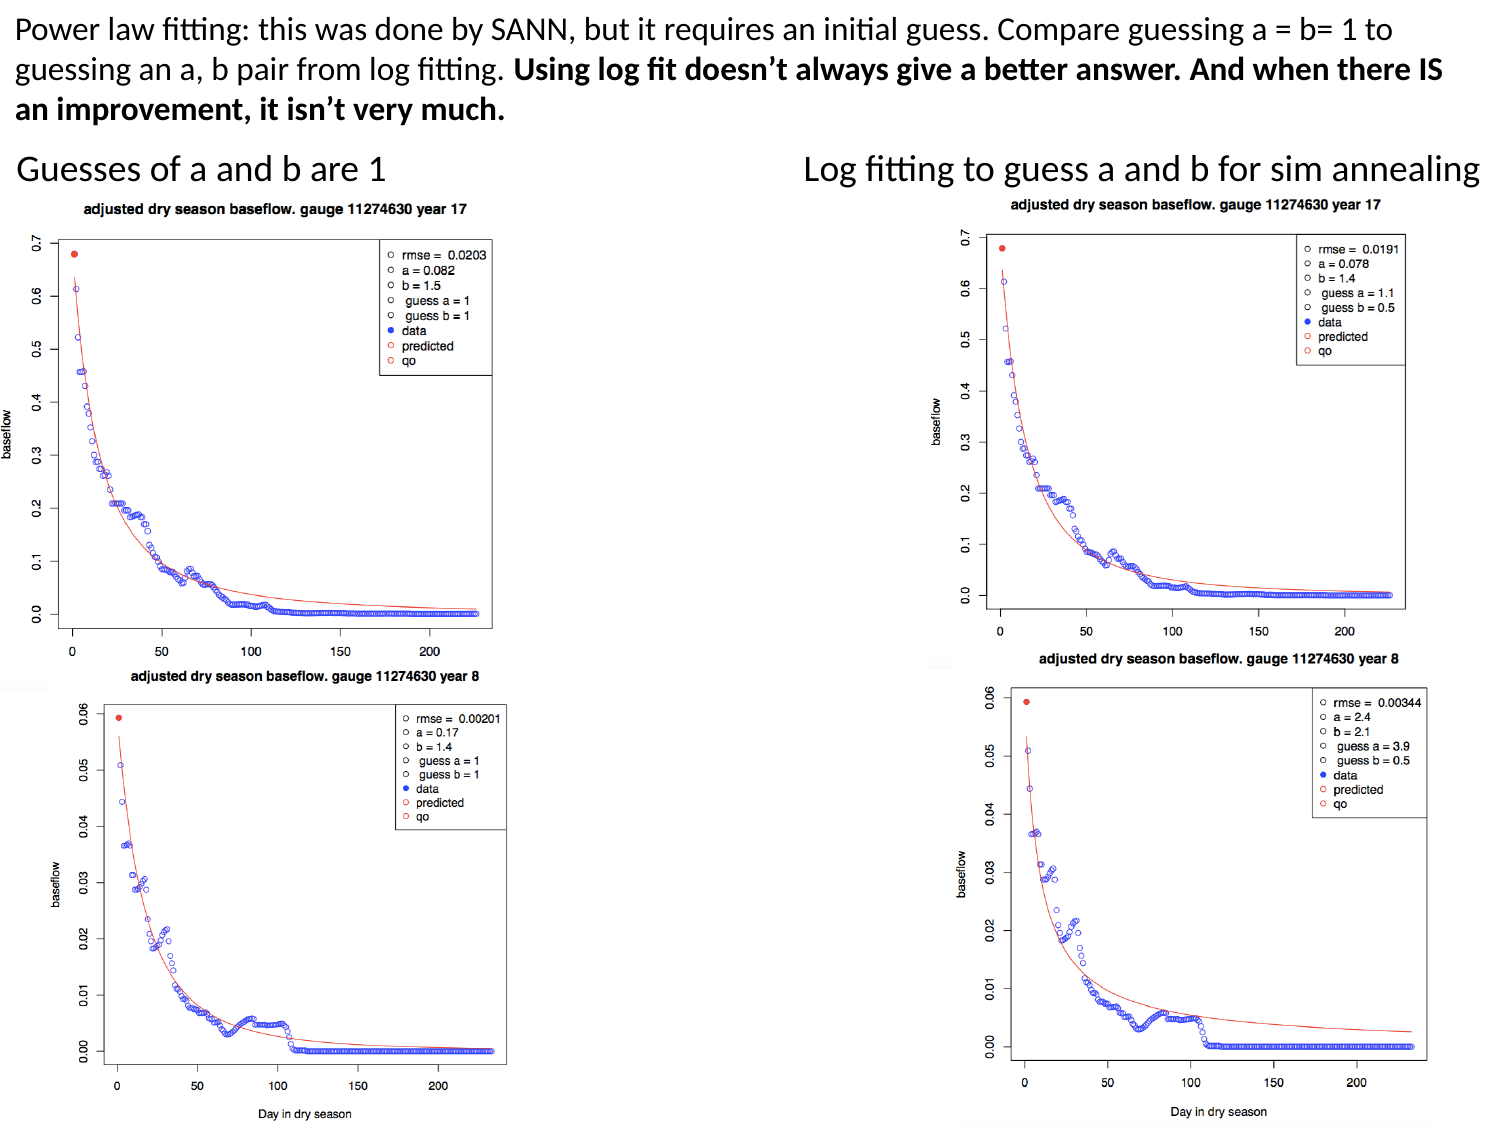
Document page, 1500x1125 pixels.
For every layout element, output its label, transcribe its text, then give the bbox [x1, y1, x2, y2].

picture [0, 200, 520, 1125]
text_box Log fitting to guess a and b for sim annealing [789, 136, 1497, 196]
text_box Guesses of a and b are 1 [1, 136, 403, 196]
text_box Power law fitting: this was done by SANN, but it requires an initial guess. Compare guessing a = b= 1 to guessing an a, b pair from log fitting. Using log fit doesn’t always give a better answer. And when there IS an improvement, it isn’t very much. [0, 0, 1500, 135]
picture [928, 196, 1436, 1125]
